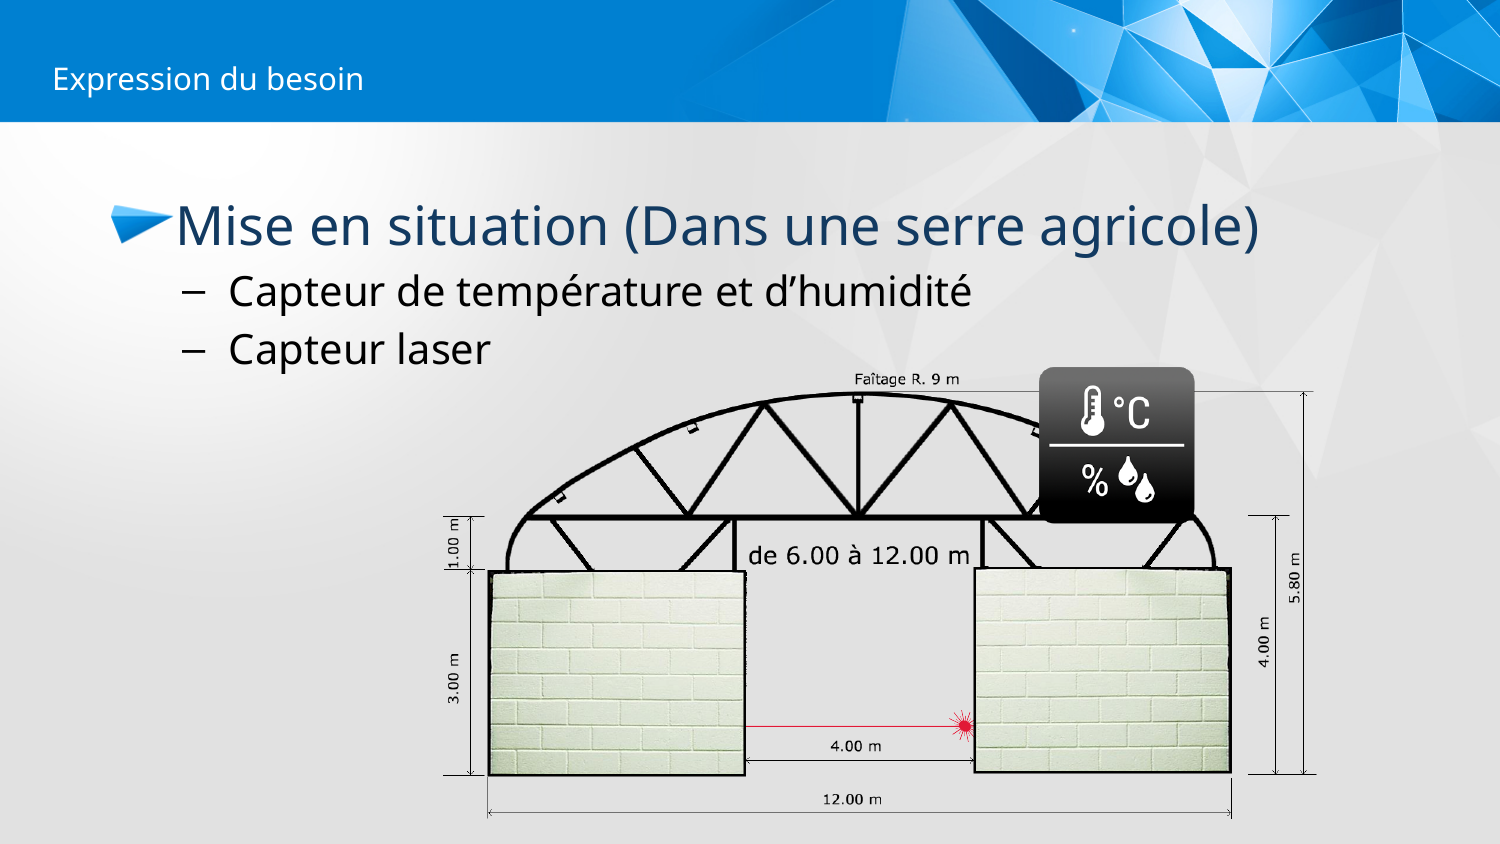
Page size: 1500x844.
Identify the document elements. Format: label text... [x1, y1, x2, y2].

list Expression du besoin [52, 58, 636, 104]
list Mise en situation (Dans une serre agricole) Capteur de température et d’humidité Capteur laser [92, 183, 1387, 742]
picture [0, 0, 1500, 844]
